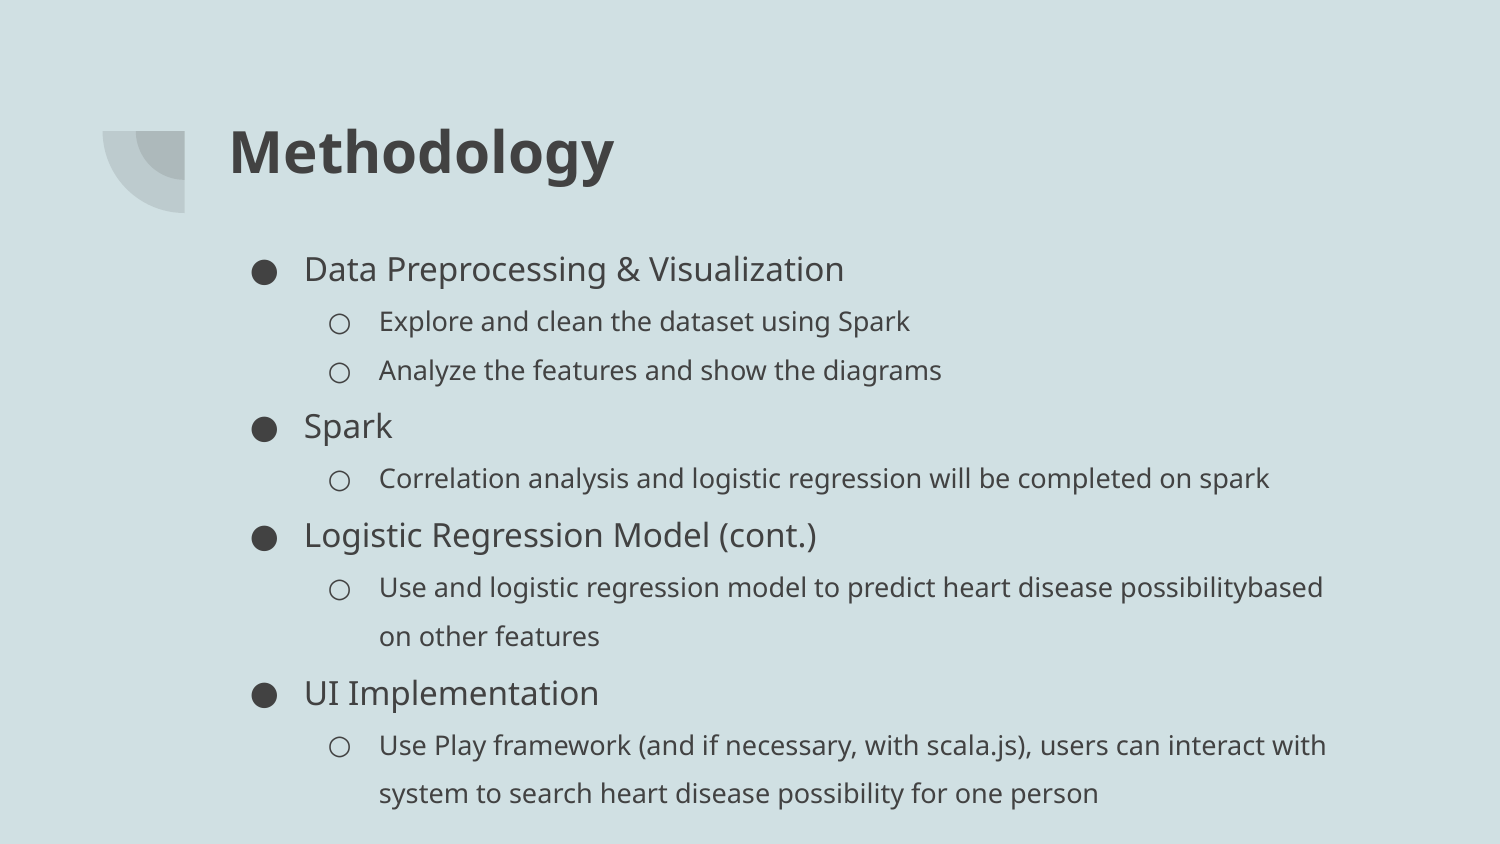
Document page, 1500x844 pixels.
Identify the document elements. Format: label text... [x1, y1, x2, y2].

list Data Preprocessing & Visualization Explore and clean the dataset using Spark Analyze the features and show the diagrams Spark Correlation analysis and logistic regression will be completed on spark Logistic Regression Model (cont.) Use and logistic regression model to predict heart disease possibilitybased on other features UI Implementation Use Play framework (and if necessary, with scala.js), users can interact with system to search heart disease possibility for one person [213, 213, 1368, 800]
title Methodology [213, 100, 1368, 213]
